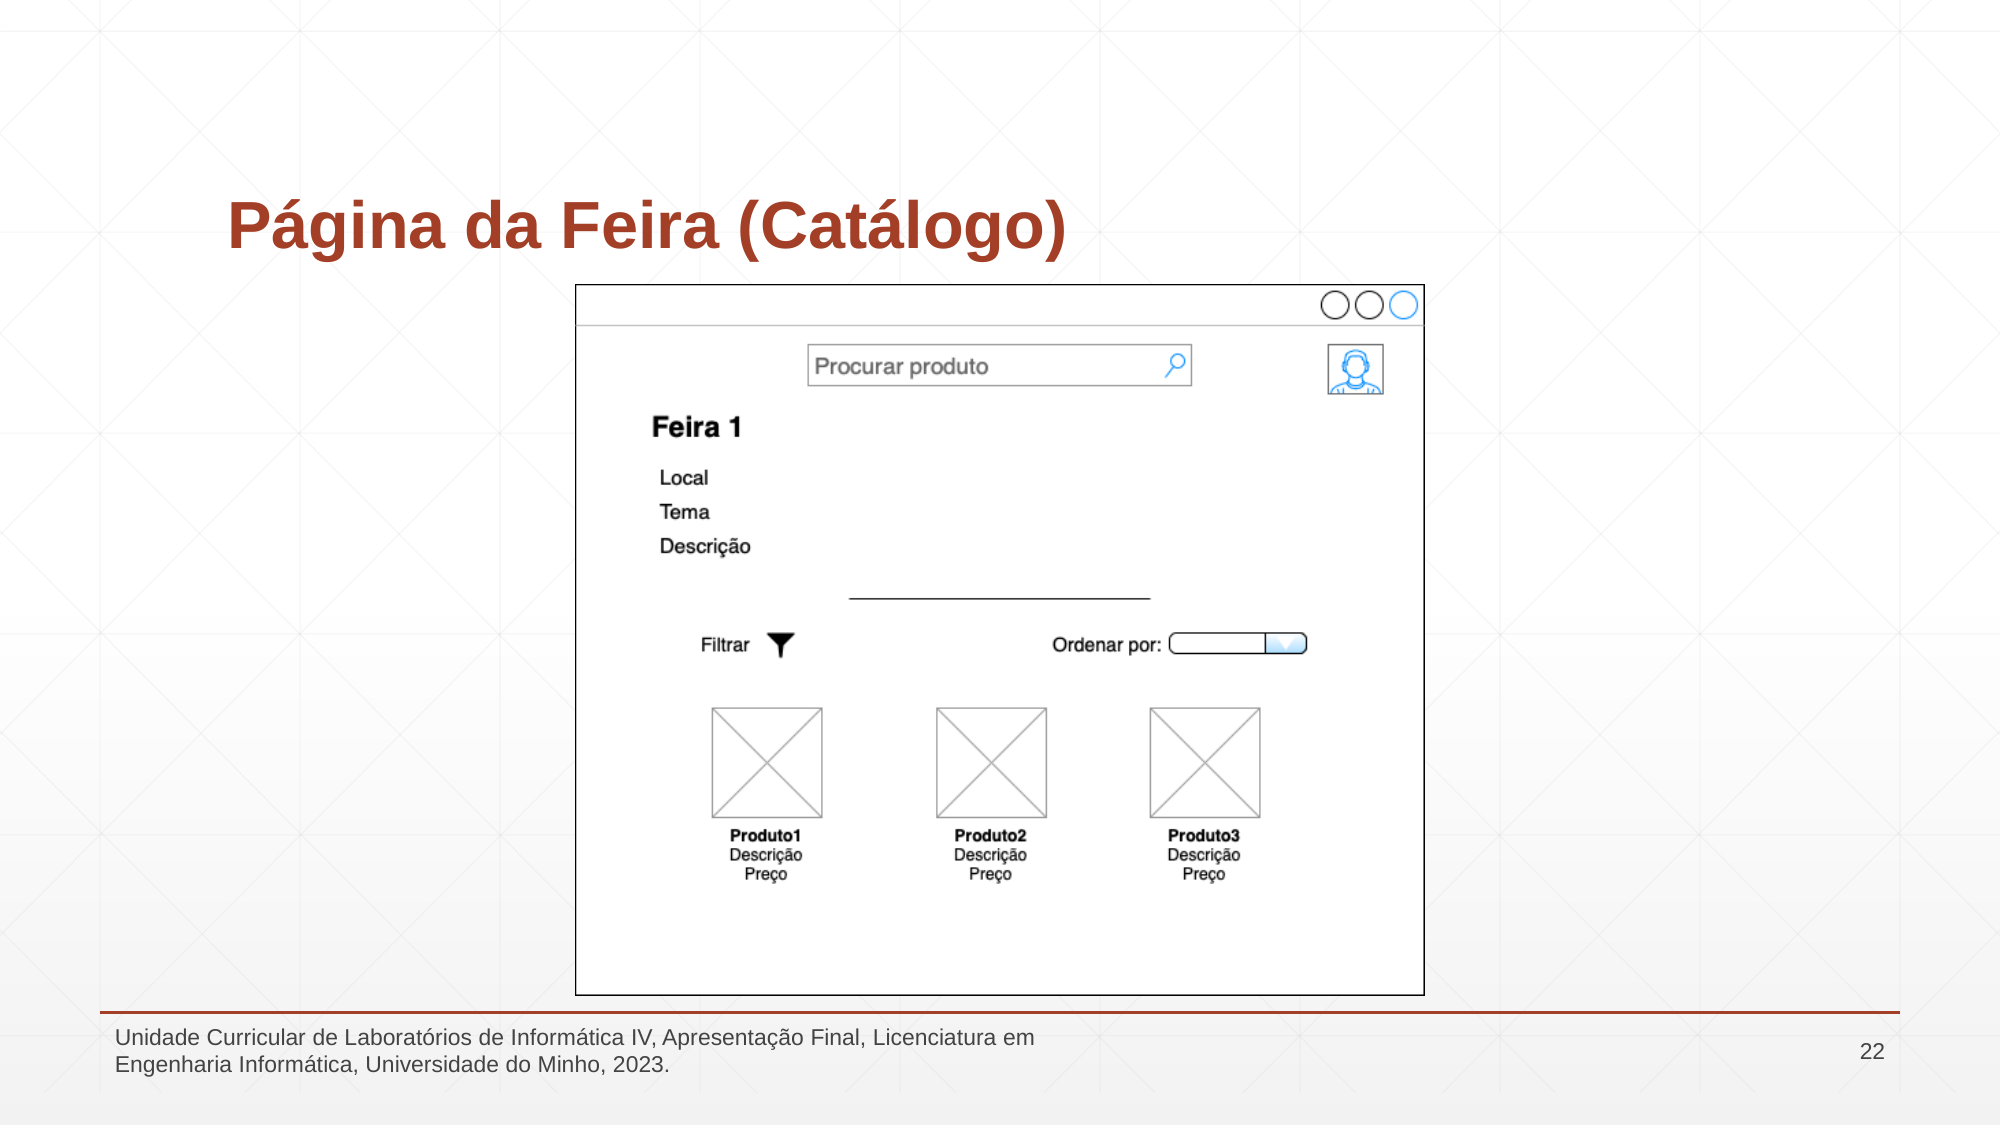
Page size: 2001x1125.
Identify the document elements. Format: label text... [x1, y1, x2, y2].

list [575, 284, 1425, 996]
slide_number 22 [1749, 1031, 1901, 1069]
footer Unidade Curricular de Laboratórios de Informática IV, Apresentação Final, Licenciatura em Engenharia Informática, Universidade do Minho, 2023. [99, 1031, 1106, 1069]
title Página da Feira (Catálogo) [212, 82, 1788, 271]
